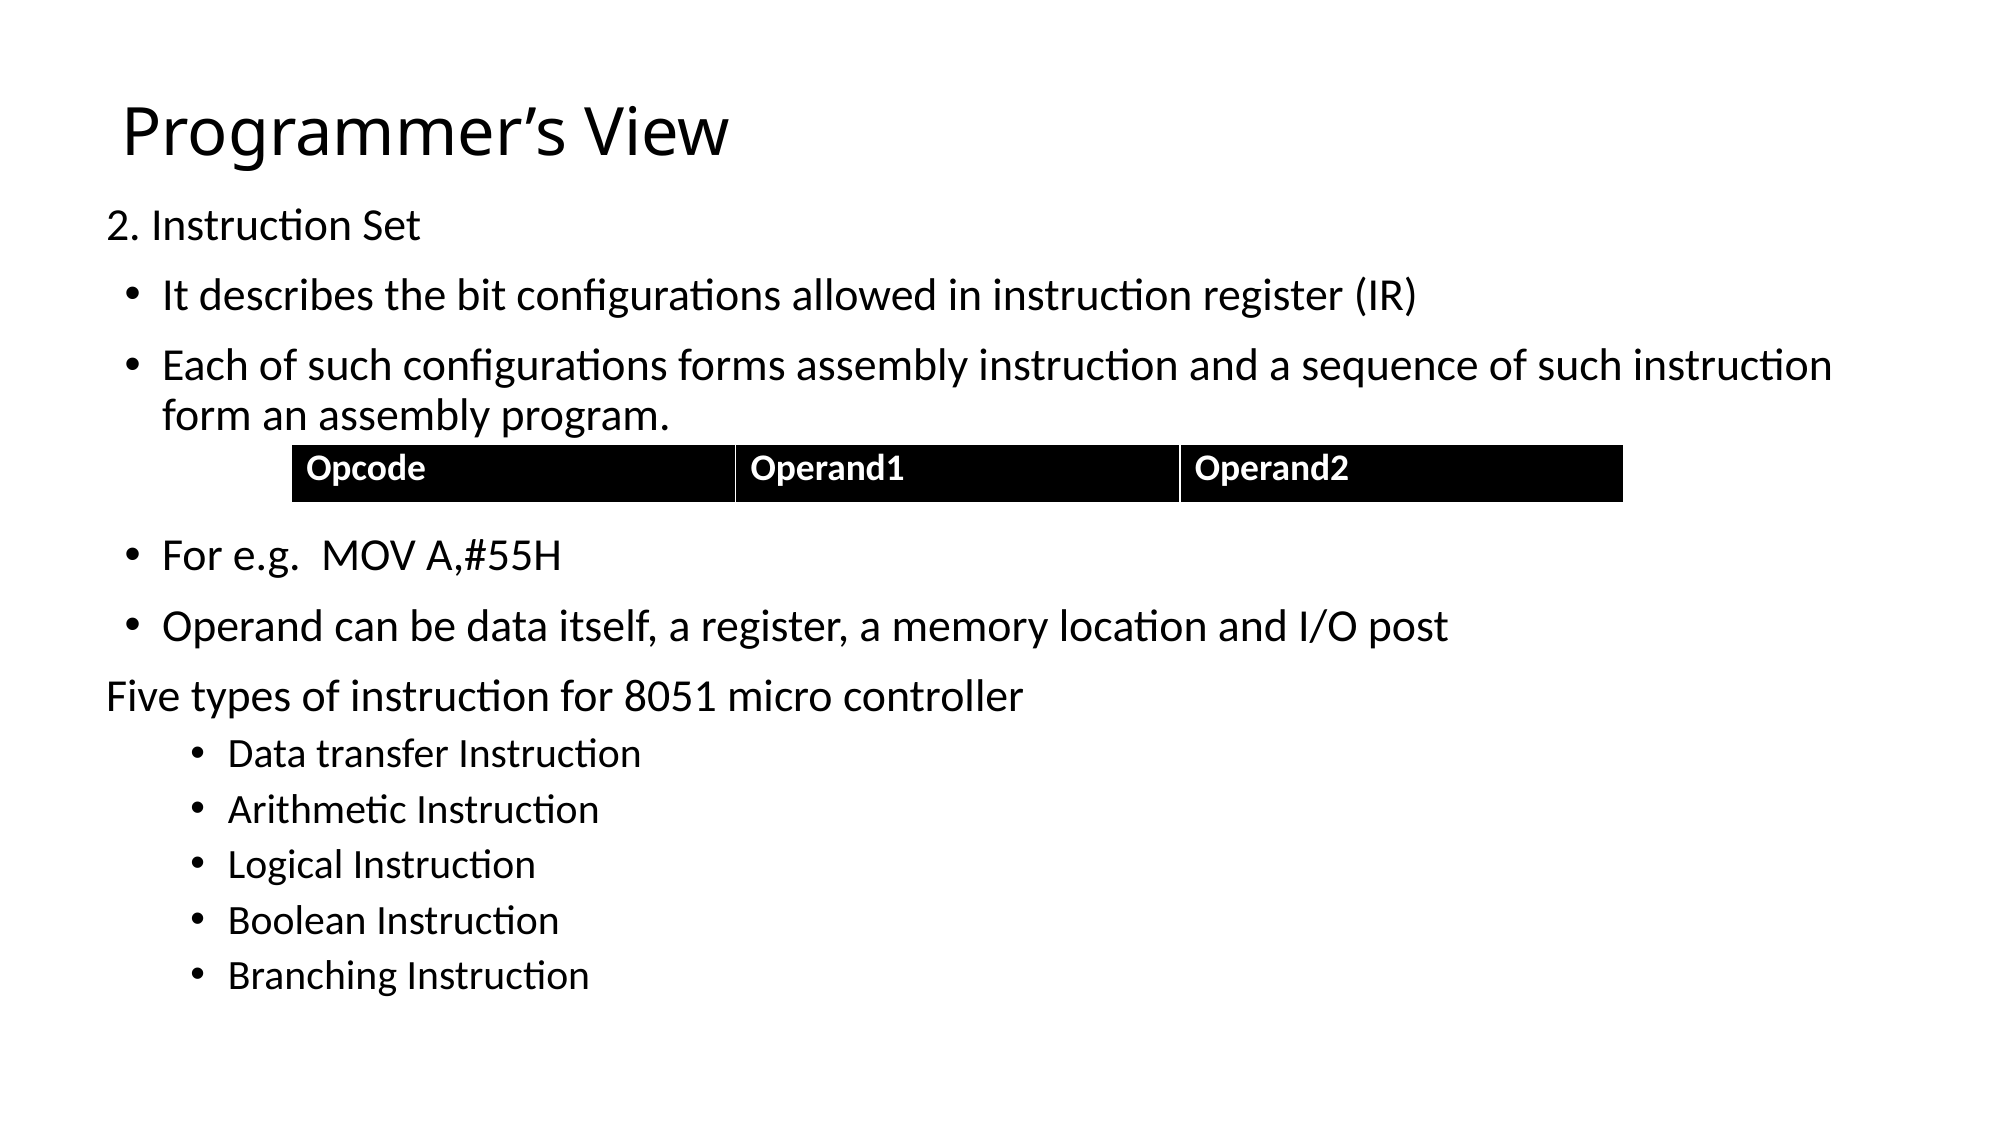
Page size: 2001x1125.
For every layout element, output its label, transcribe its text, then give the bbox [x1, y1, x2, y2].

list 2. Instruction Set It describes the bit configurations allowed in instruction register (IR) Each of such configurations forms assembly instruction and a sequence of such instruction form an assembly program. For e.g. MOV A,#55H Operand can be data itself, a register, a memory location and I/O post Five types of instruction for 8051 micro controller Data transfer Instruction Arithmetic Instruction Logical Instruction Boolean Instruction Branching Instruction [81, 193, 1919, 1098]
table_header Operand2 [1181, 445, 1623, 502]
table_header Operand1 [736, 445, 1179, 502]
title Programmer’s View [106, 74, 1726, 193]
table_header Opcode [292, 445, 735, 502]
